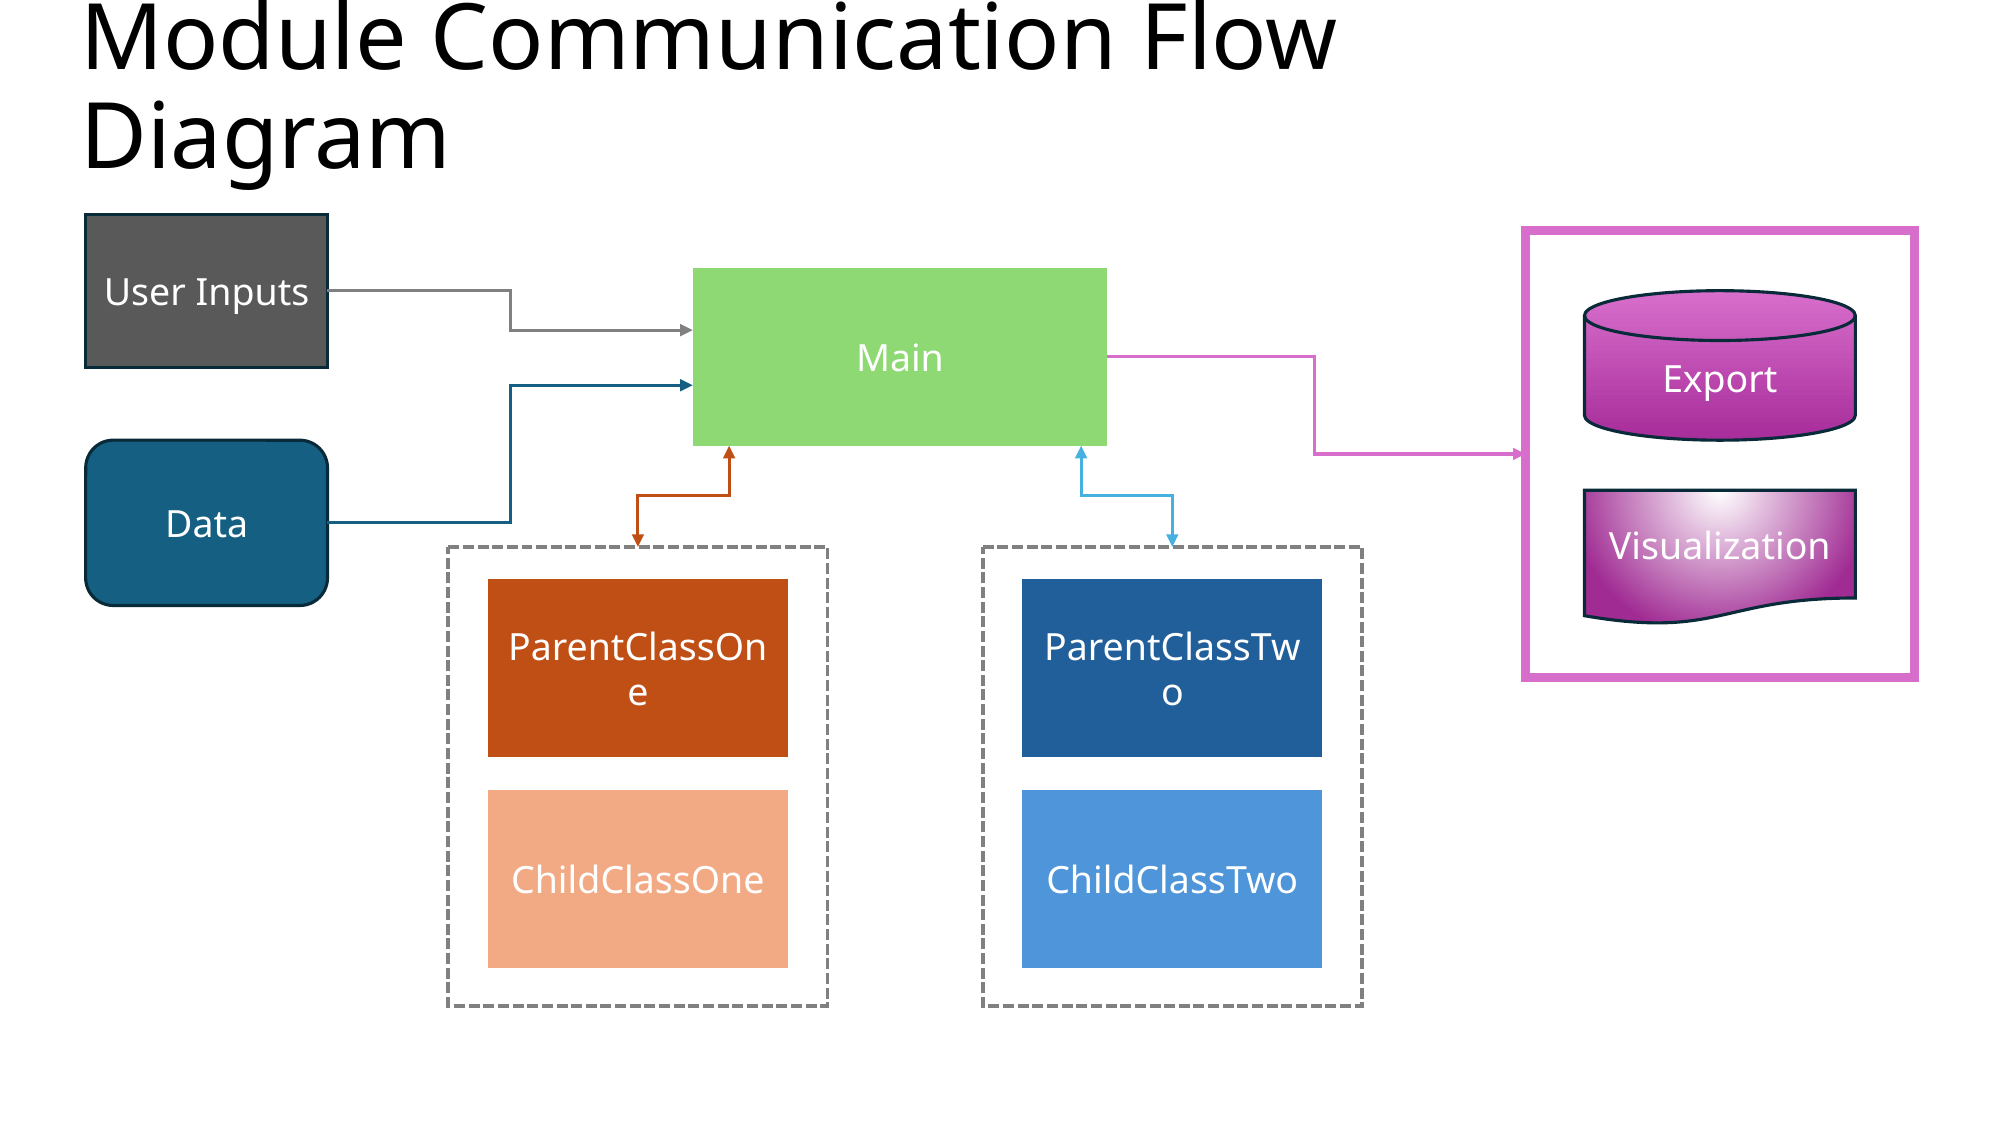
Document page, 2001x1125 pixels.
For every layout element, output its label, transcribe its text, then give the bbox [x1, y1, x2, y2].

title Module Communication Flow Diagram [64, 23, 1602, 155]
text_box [1106, 356, 1526, 455]
text_box Visualization [1582, 488, 1857, 625]
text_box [326, 290, 694, 331]
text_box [1075, 450, 1178, 543]
text_box Data [84, 438, 330, 608]
text_box Main [691, 266, 1109, 447]
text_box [632, 450, 735, 543]
text_box [981, 545, 1363, 1008]
text_box [447, 545, 829, 1008]
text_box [326, 384, 694, 524]
text_box User Inputs [84, 213, 329, 369]
text_box [1524, 229, 1916, 679]
text_box Export [1582, 289, 1857, 442]
